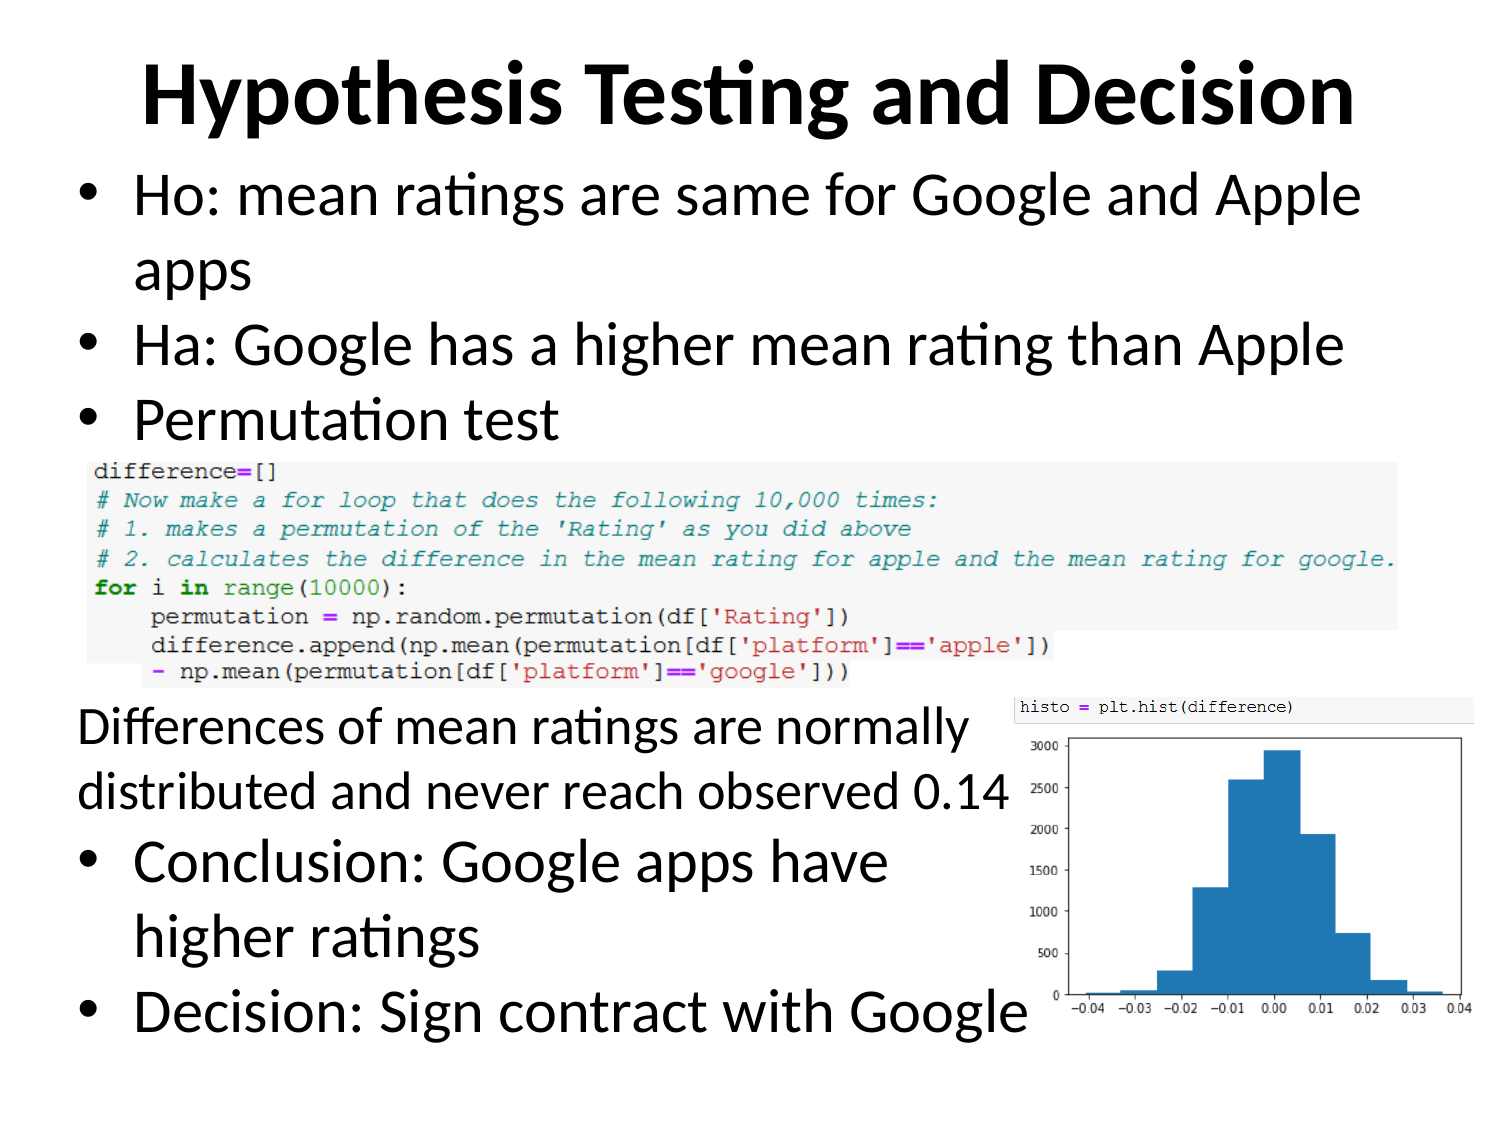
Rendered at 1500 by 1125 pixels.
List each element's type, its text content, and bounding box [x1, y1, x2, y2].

picture [1011, 697, 1474, 1019]
title Hypothesis Testing and Decision [75, 1, 1425, 175]
list Ho: mean ratings are same for Google and Apple apps Ha: Google has a higher mean rating than Apple Permutation test Differences of mean ratings are normally distributed and never reach observed 0.14 Conclusion: Google apps have higher ratings Decision: Sign contract with Google [62, 145, 1450, 1096]
picture [87, 462, 1399, 688]
